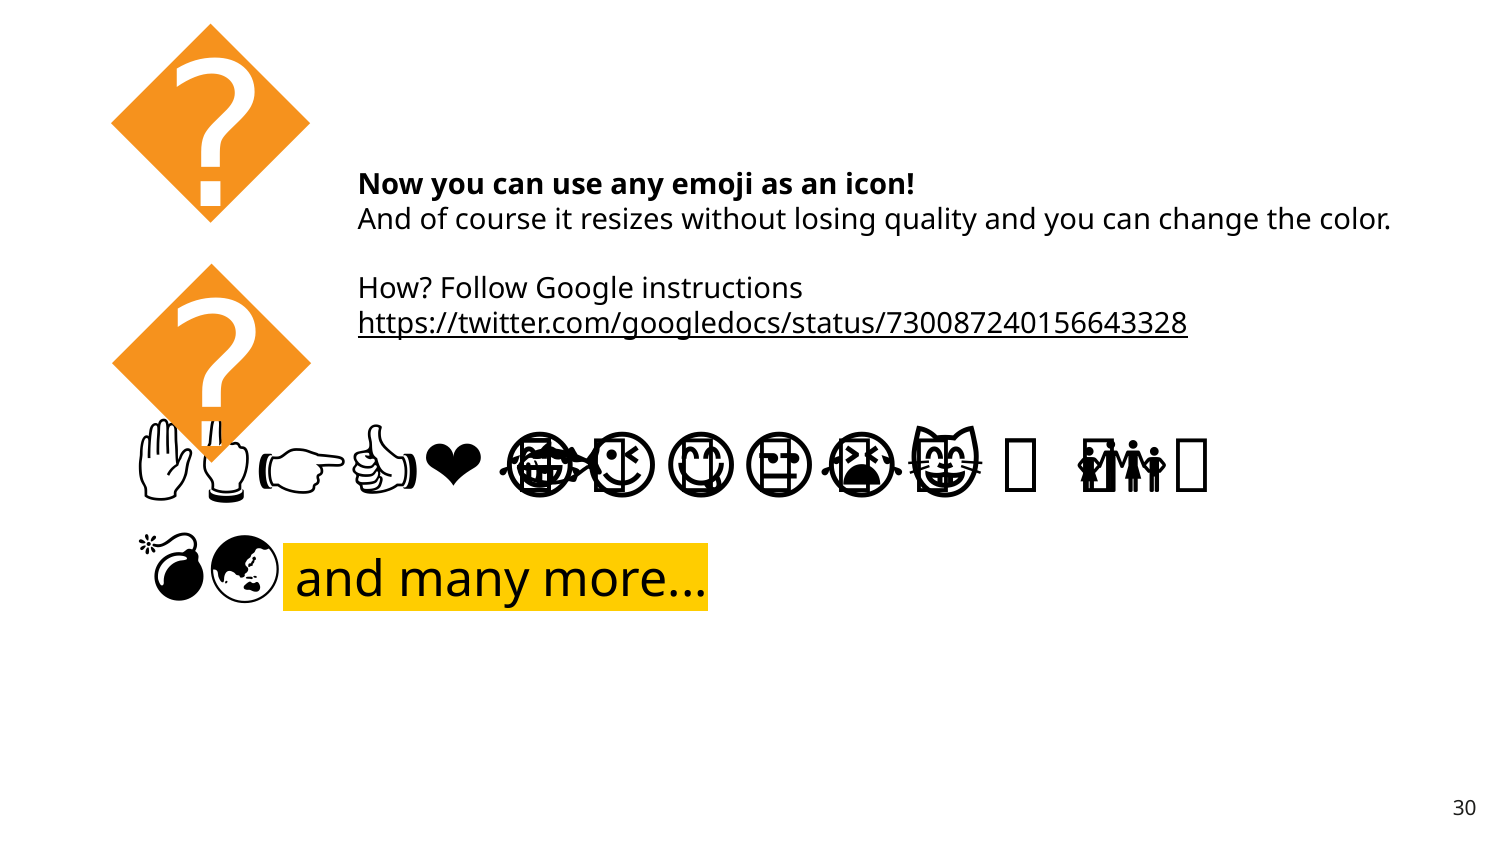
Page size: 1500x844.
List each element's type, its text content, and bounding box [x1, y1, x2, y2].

text_box Now you can use any emoji as an icon! And of course it resizes without losing quality and you can change the color. How? Follow Google instructions https://twitter.com/googledocs/status/730087240156643328 [342, 149, 1438, 377]
slide_number 30 [1401, 779, 1492, 844]
text_box ✋👆👉👍👤👦👧👨👩👪💃🏃💑❤😂😉😋😒😭👶😸🐟🍒🍔💣📌📖🔨🎃🎈🎨🏈🏰🌏🔌🔑 and many more... [120, 389, 1322, 812]
text_box 😉 [93, 140, 331, 353]
